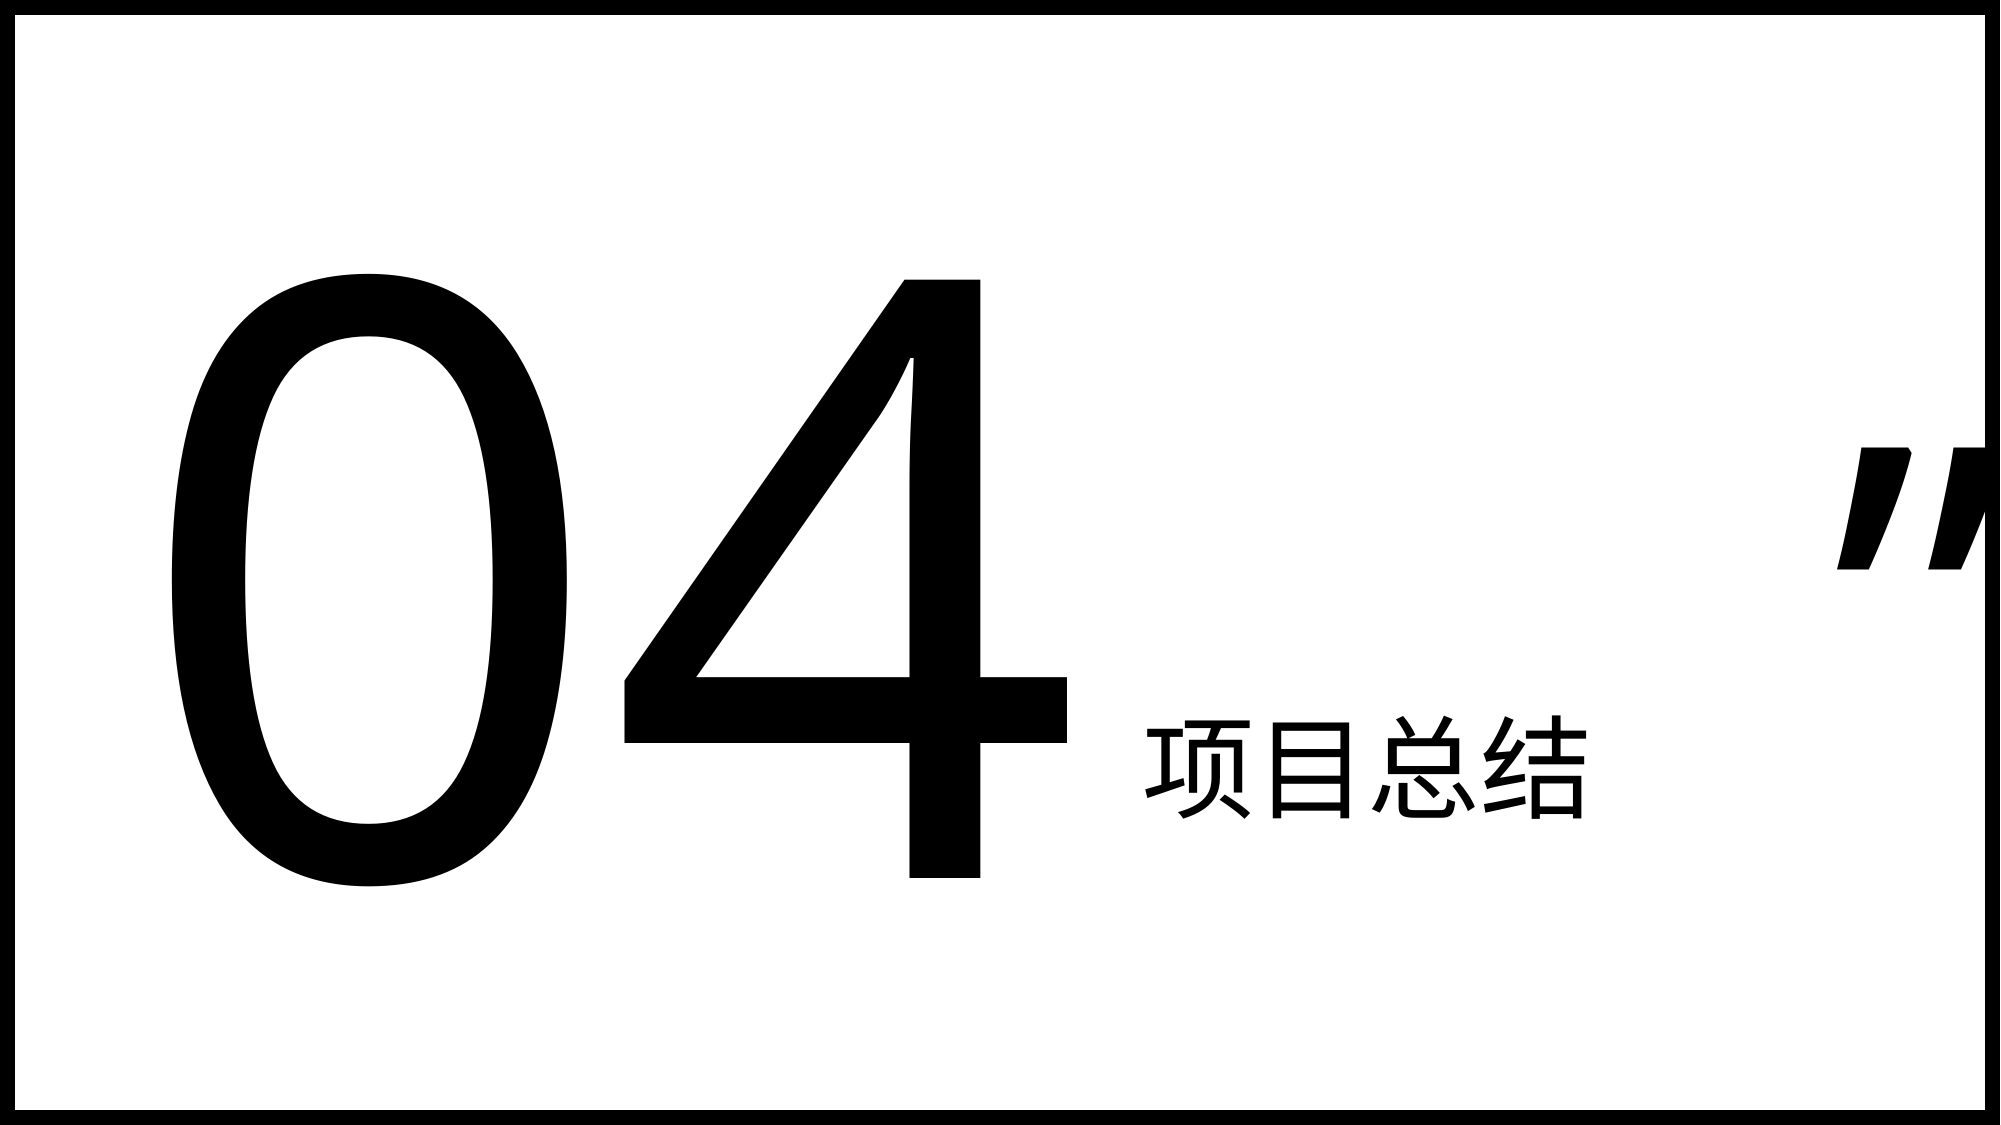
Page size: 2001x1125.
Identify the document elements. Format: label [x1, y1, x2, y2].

text_box [0, 0, 2000, 1125]
